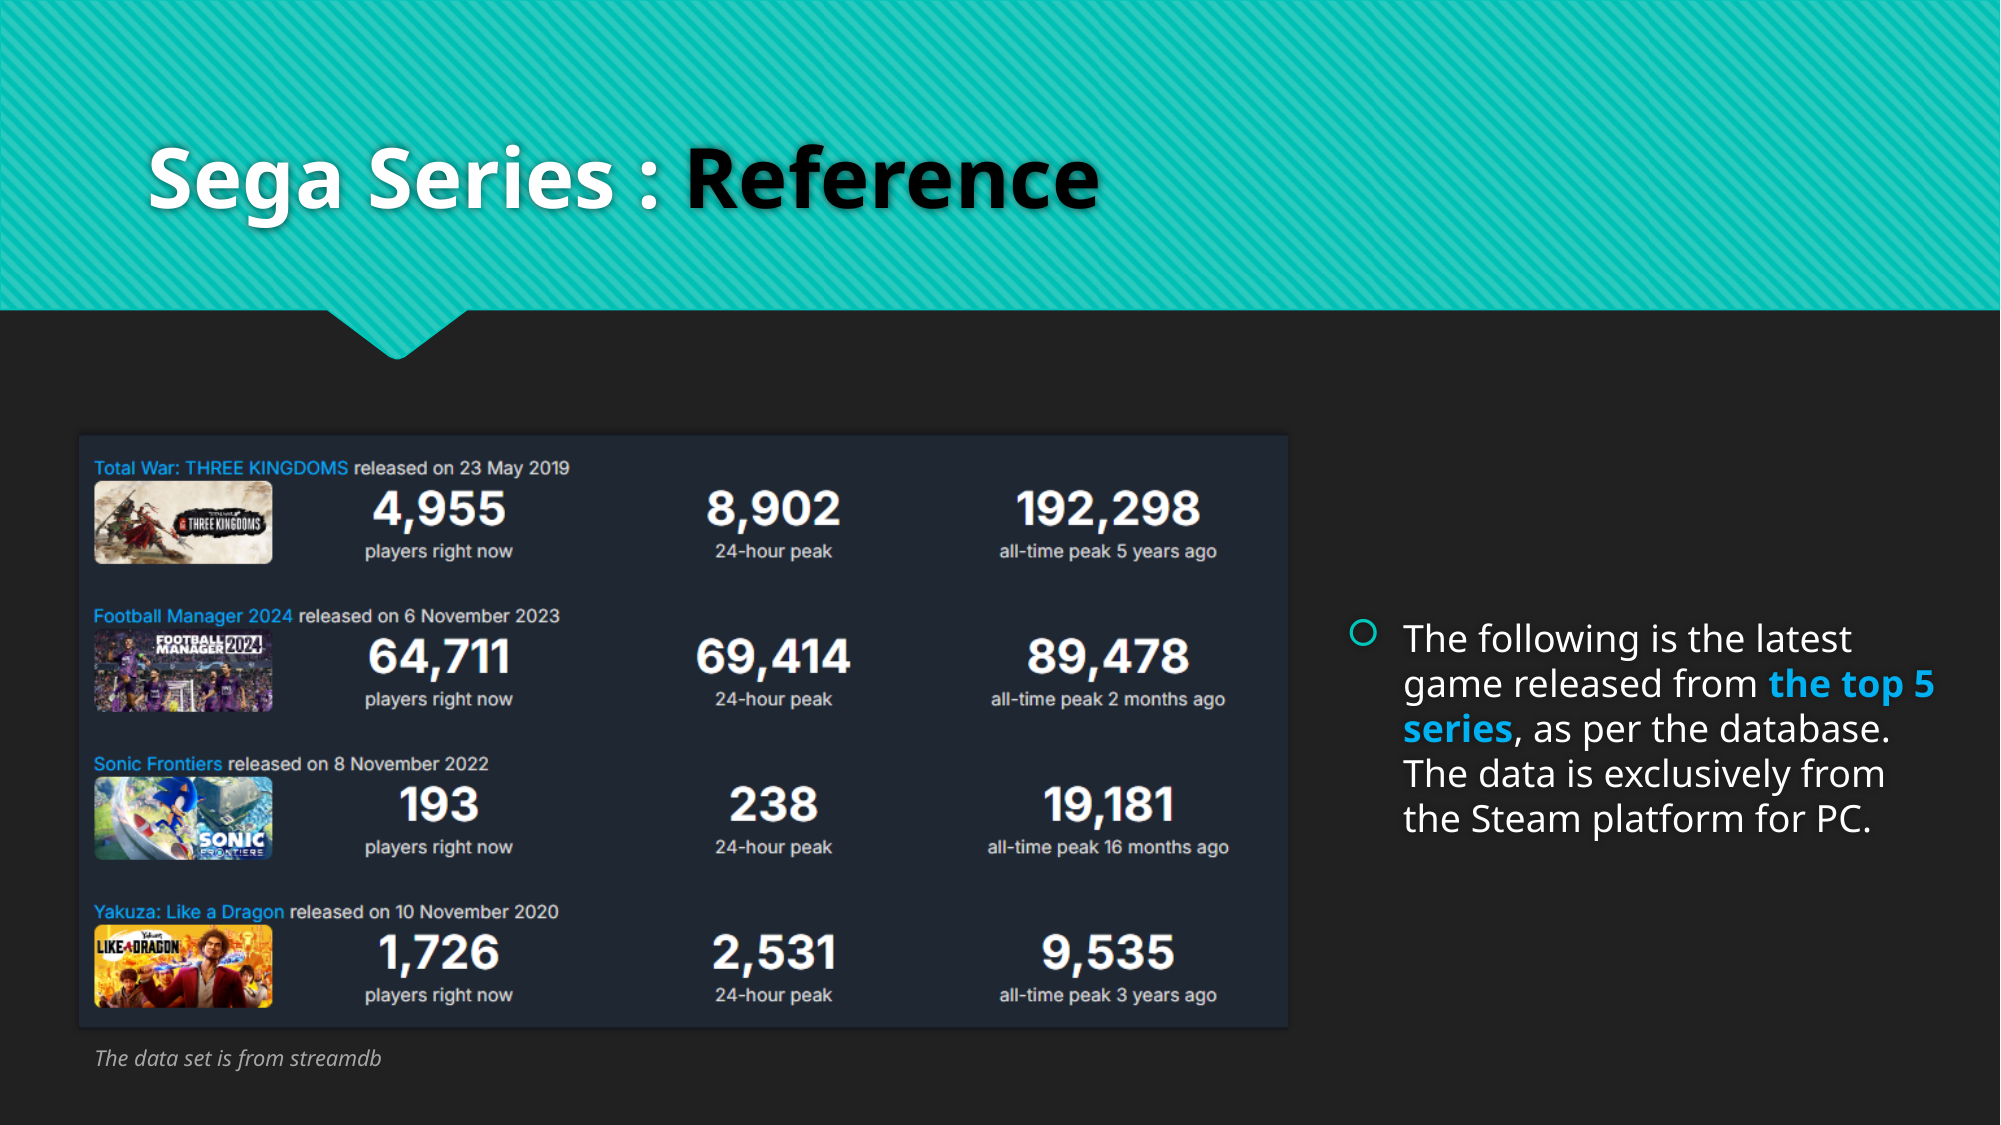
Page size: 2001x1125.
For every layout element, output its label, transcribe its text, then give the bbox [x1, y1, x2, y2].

title Sega Series : Reference [132, 73, 1868, 233]
text_box The following is the latest game released from the top 5 series, as per the database. The data is exclusively from the Steam platform for PC. [1331, 433, 1952, 1022]
text_box The data set is from streamdb [79, 1037, 720, 1078]
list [79, 433, 1288, 1031]
